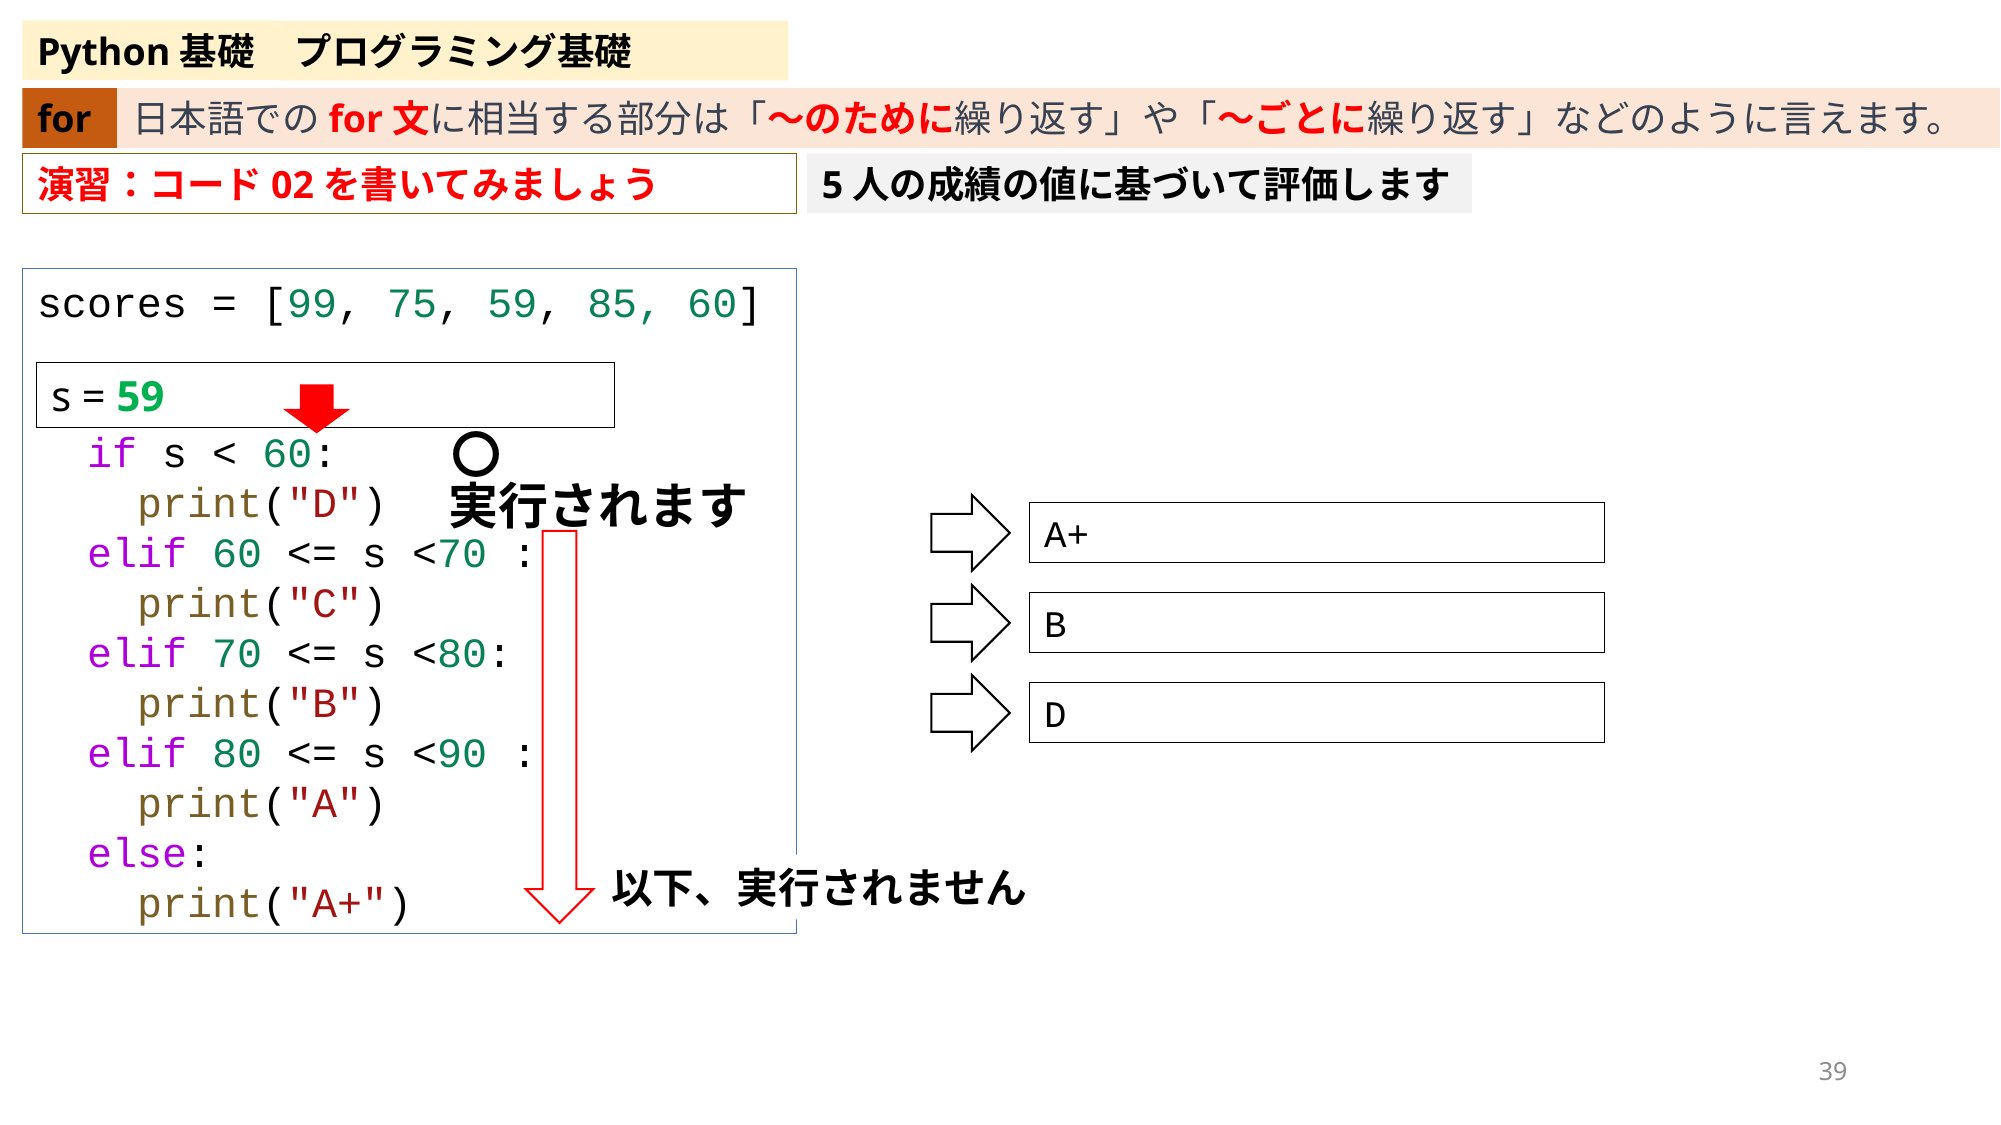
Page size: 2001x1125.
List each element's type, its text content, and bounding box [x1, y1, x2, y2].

text_box プログラミング基礎 [280, 20, 789, 81]
text_box 演習：コード02を書いてみましょう [22, 153, 797, 214]
text_box 実行されます [433, 466, 782, 542]
text_box A+ [1029, 502, 1605, 563]
text_box 5人の成績の値に基づいて評価します [807, 153, 1472, 214]
text_box [930, 582, 1012, 664]
slide_number 39 [1412, 1042, 1863, 1103]
text_box Python基礎 [22, 20, 281, 80]
text_box 以下、実行されません [596, 854, 1067, 920]
text_box for [22, 88, 117, 148]
text_box 〇 [436, 416, 526, 492]
text_box s = 59 [36, 362, 615, 428]
text_box [523, 529, 596, 925]
text_box [930, 492, 1012, 574]
text_box 日本語でのfor文に相当する部分は「〜のために繰り返す」や「〜ごとに繰り返す」などのように言えます。 [117, 88, 2000, 148]
text_box D [1029, 682, 1605, 743]
text_box scores = [99, 75, 59, 85, 60] for s in scores: if s < 60: print("D") elif 60 <= s <70 : print("C") elif 70 <= s <80: print("B") elif 80 <= s <90 : print("A") else: print("A+") [22, 268, 797, 934]
text_box [930, 672, 1012, 754]
text_box B [1029, 592, 1605, 653]
text_box [279, 383, 354, 435]
